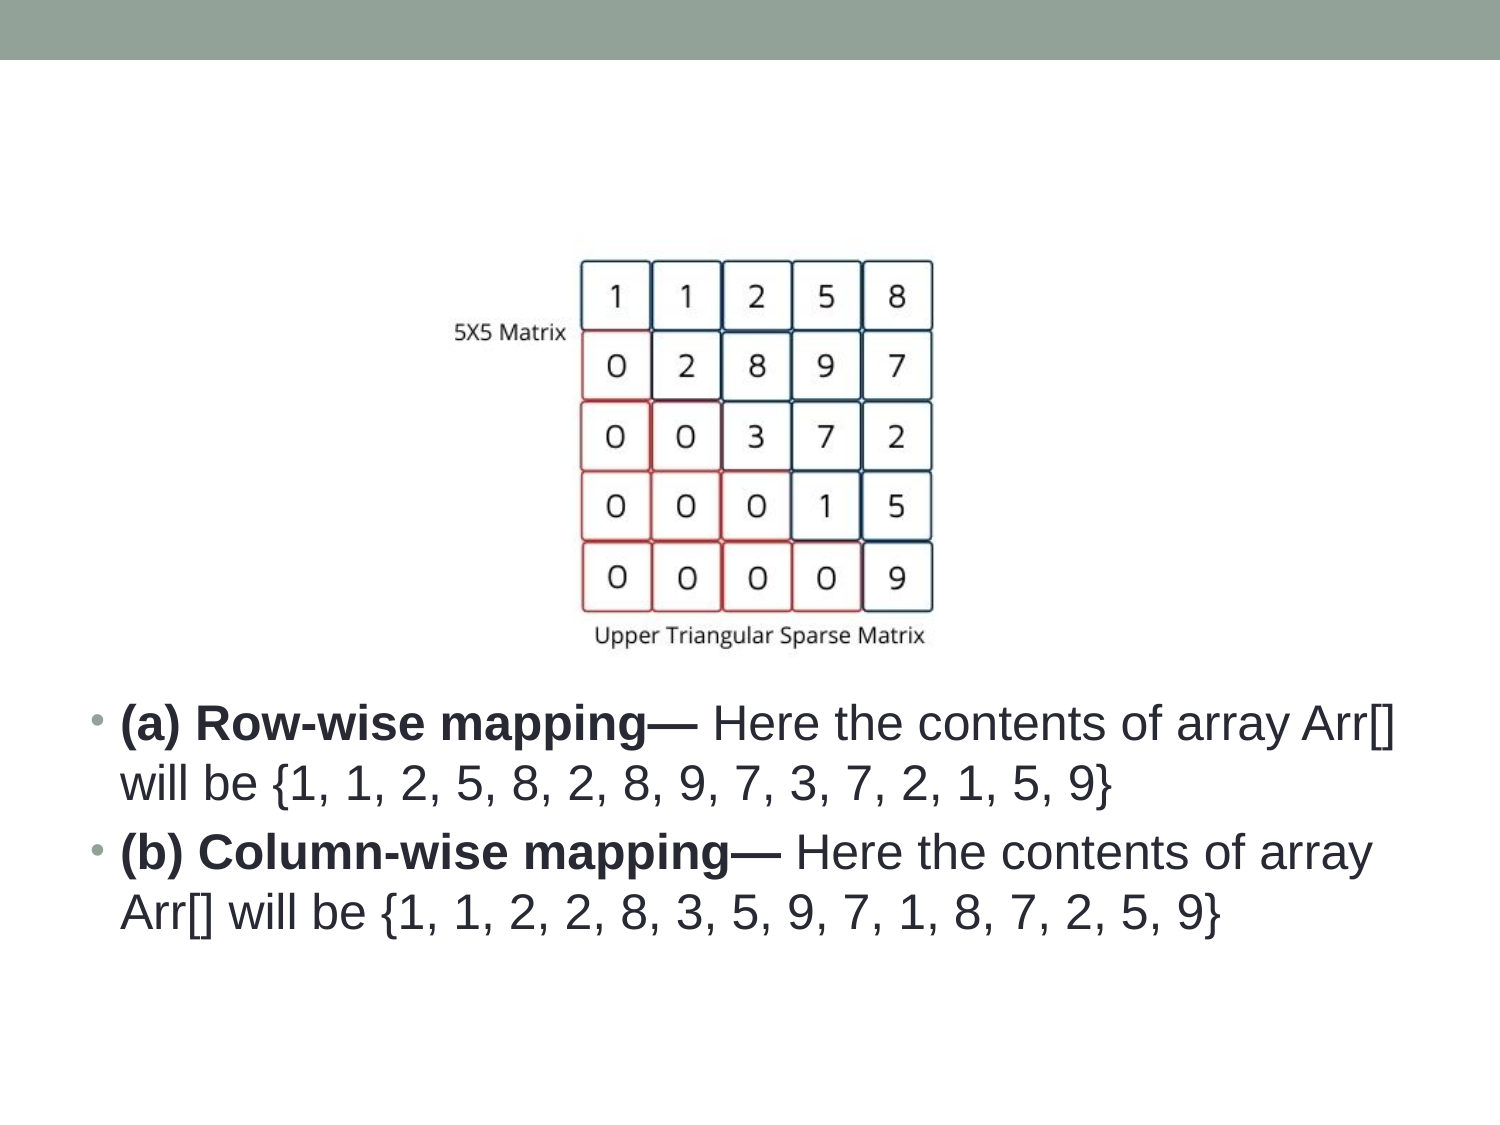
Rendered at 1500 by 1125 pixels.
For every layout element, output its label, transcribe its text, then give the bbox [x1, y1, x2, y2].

list (a) Row-wise mapping— Here the contents of array Arr[] will be {1, 1, 2, 5, 8, 2, 8, 9, 7, 3, 7, 2, 1, 5, 9} (b) Column-wise mapping— Here the contents of array Arr[] will be {1, 1, 2, 2, 8, 3, 5, 9, 7, 1, 8, 7, 2, 5, 9} [75, 262, 1425, 1063]
picture [437, 237, 942, 659]
